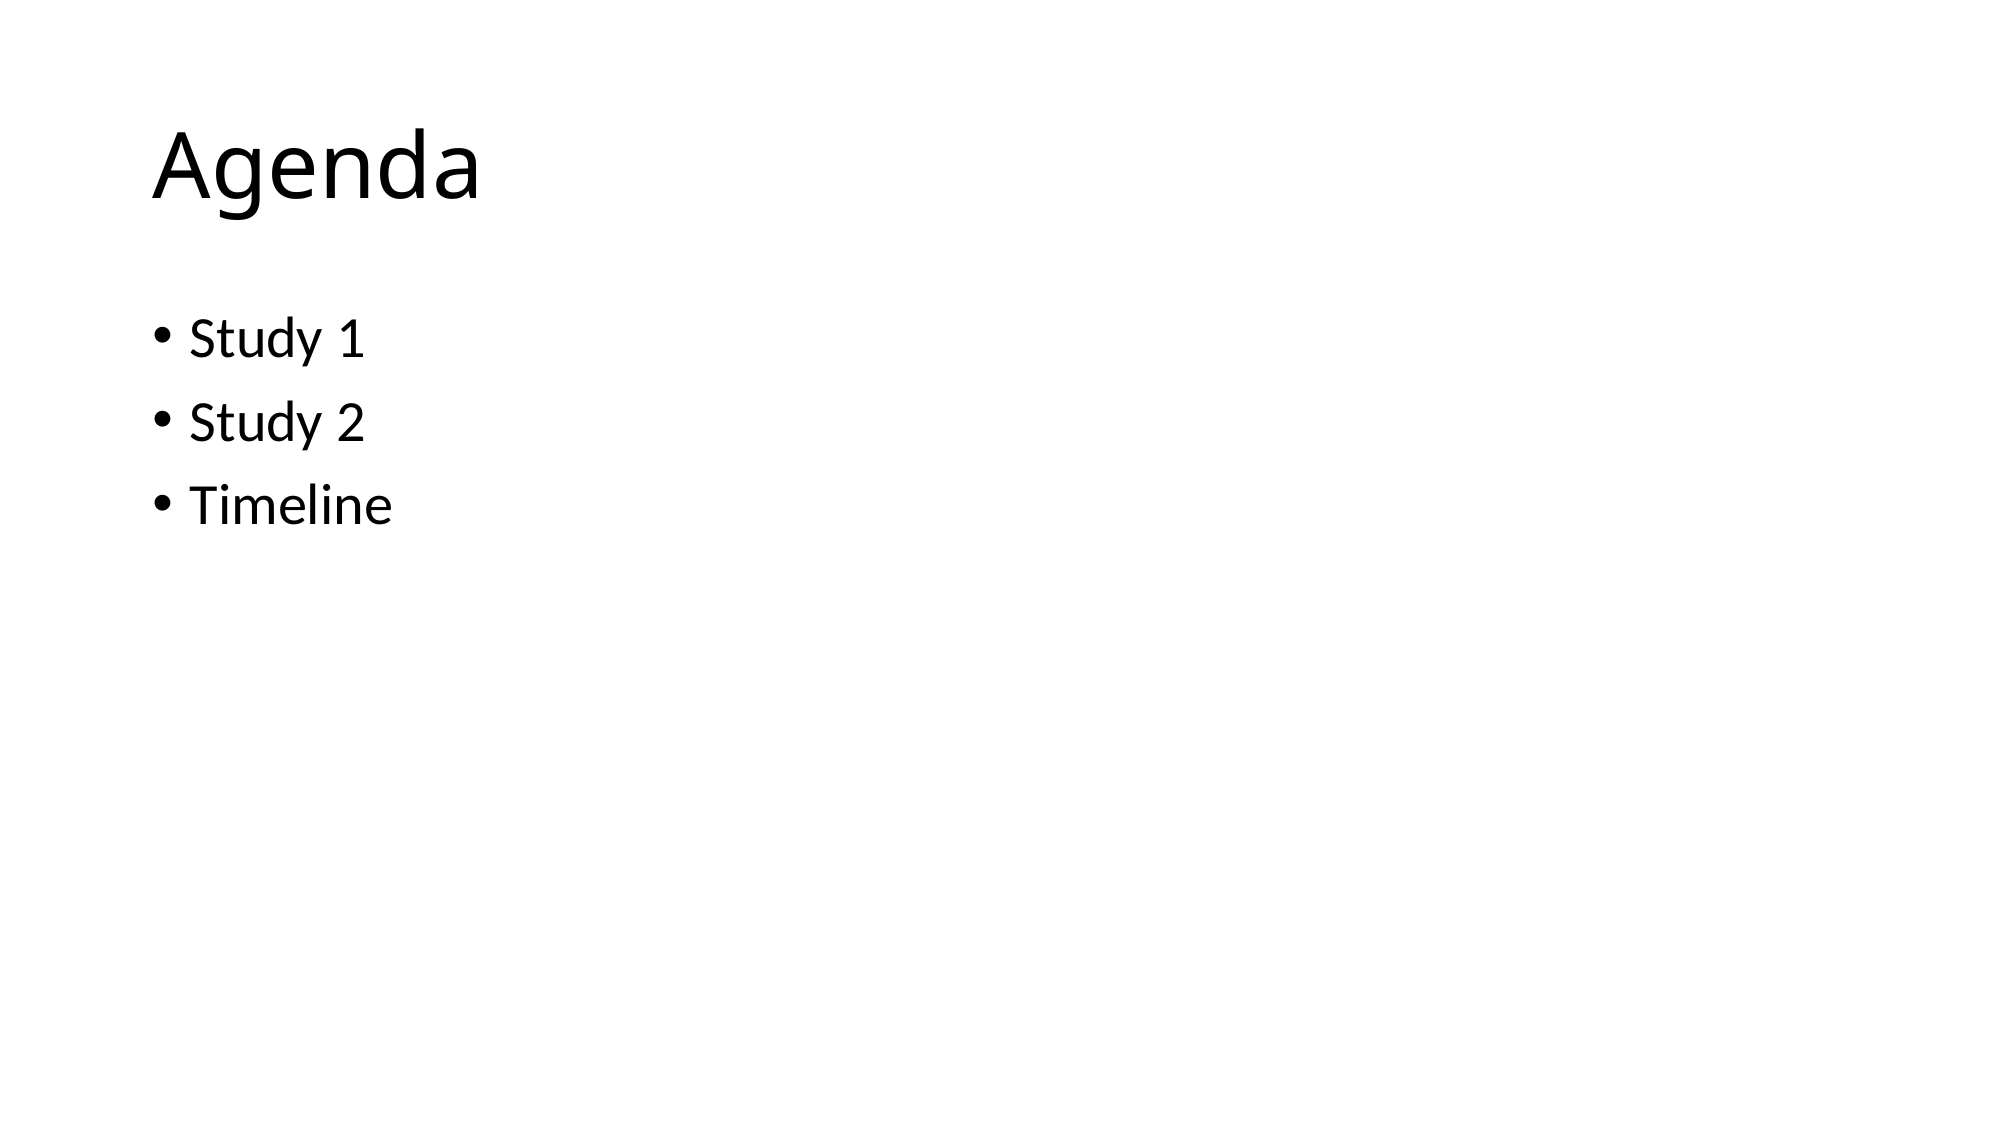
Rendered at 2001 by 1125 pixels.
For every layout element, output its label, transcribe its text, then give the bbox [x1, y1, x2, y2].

list Study 1 Study 2 Timeline [137, 299, 1863, 1014]
title Agenda [137, 59, 1863, 278]
